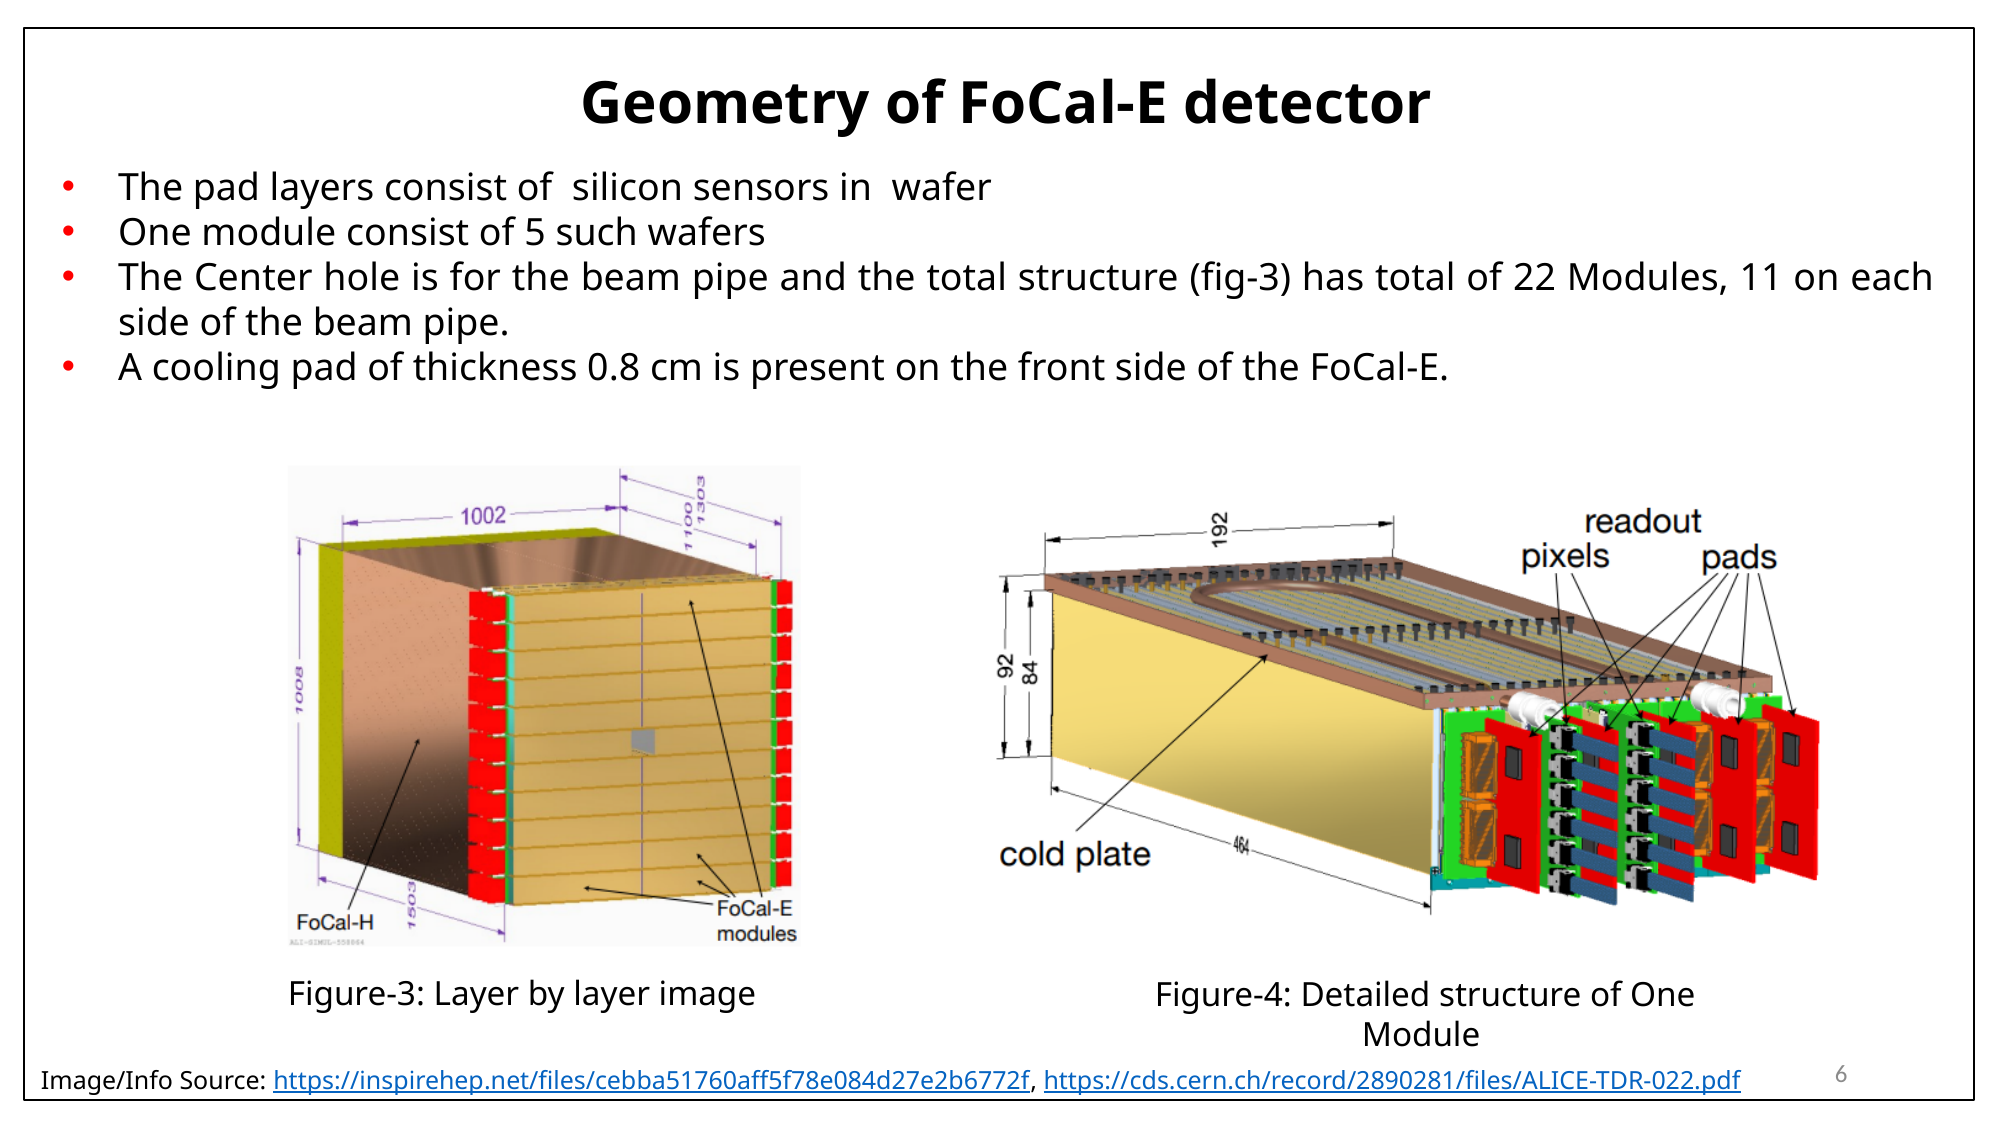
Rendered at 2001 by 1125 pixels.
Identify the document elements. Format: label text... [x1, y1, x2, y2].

text_box Geometry of FoCal-E detector [304, 57, 1694, 143]
text_box Image/Info Source: https://inspirehep.net/files/cebba51760aff5f78e084d27e2b6772f, https://cds.cern.ch/record/2890281/files/ALICE-TDR-022.pdf [26, 1057, 1865, 1106]
text_box [23, 28, 1974, 1100]
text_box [45, 445, 999, 1015]
slide_number 6 [1412, 1042, 1863, 1057]
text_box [903, 466, 1902, 1022]
